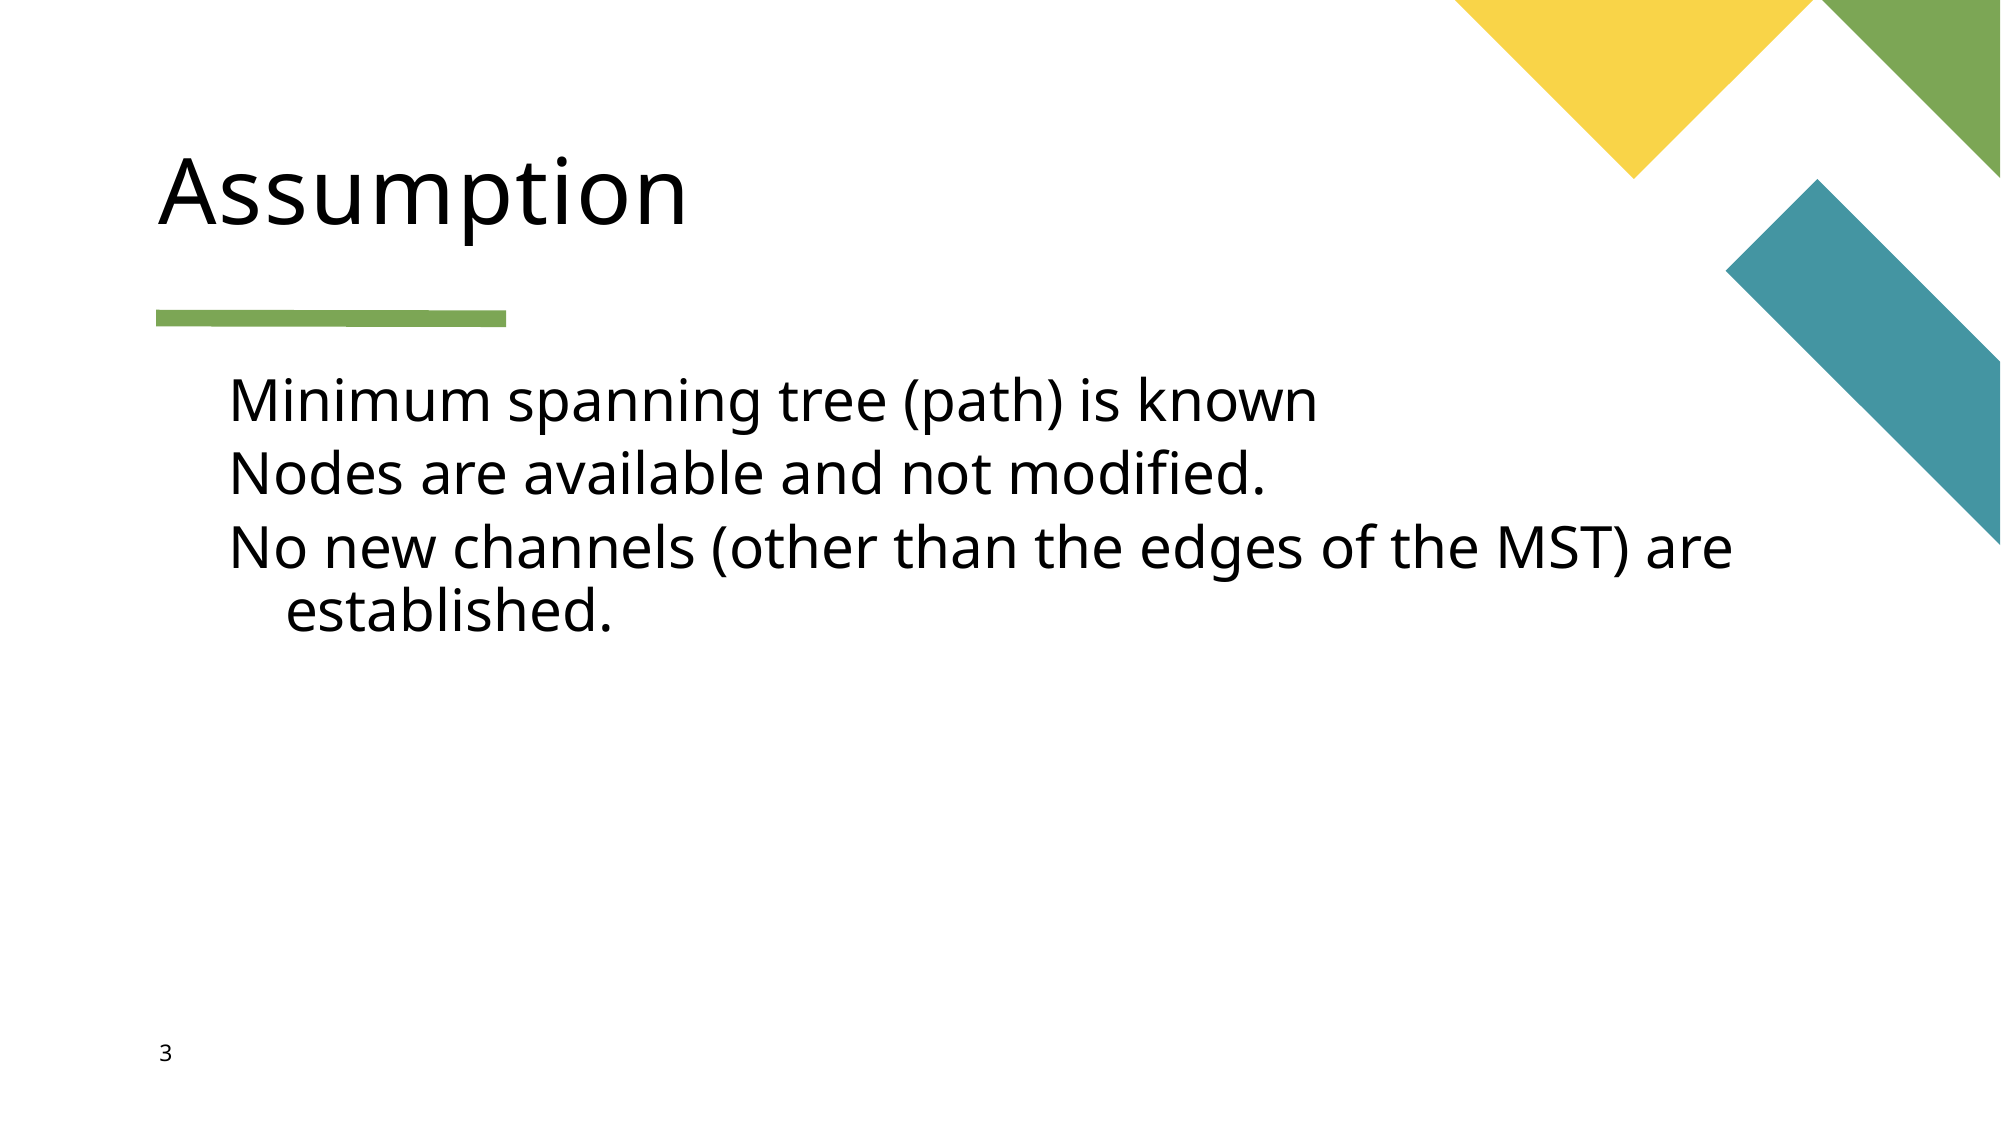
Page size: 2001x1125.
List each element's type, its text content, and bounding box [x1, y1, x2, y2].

list Minimum spanning tree (path) is known Nodes are available and not modified. No new channels (other than the edges of the MST) are established. [157, 363, 1868, 908]
title Assumption [158, 144, 969, 245]
slide_number 3 [159, 1038, 246, 1080]
